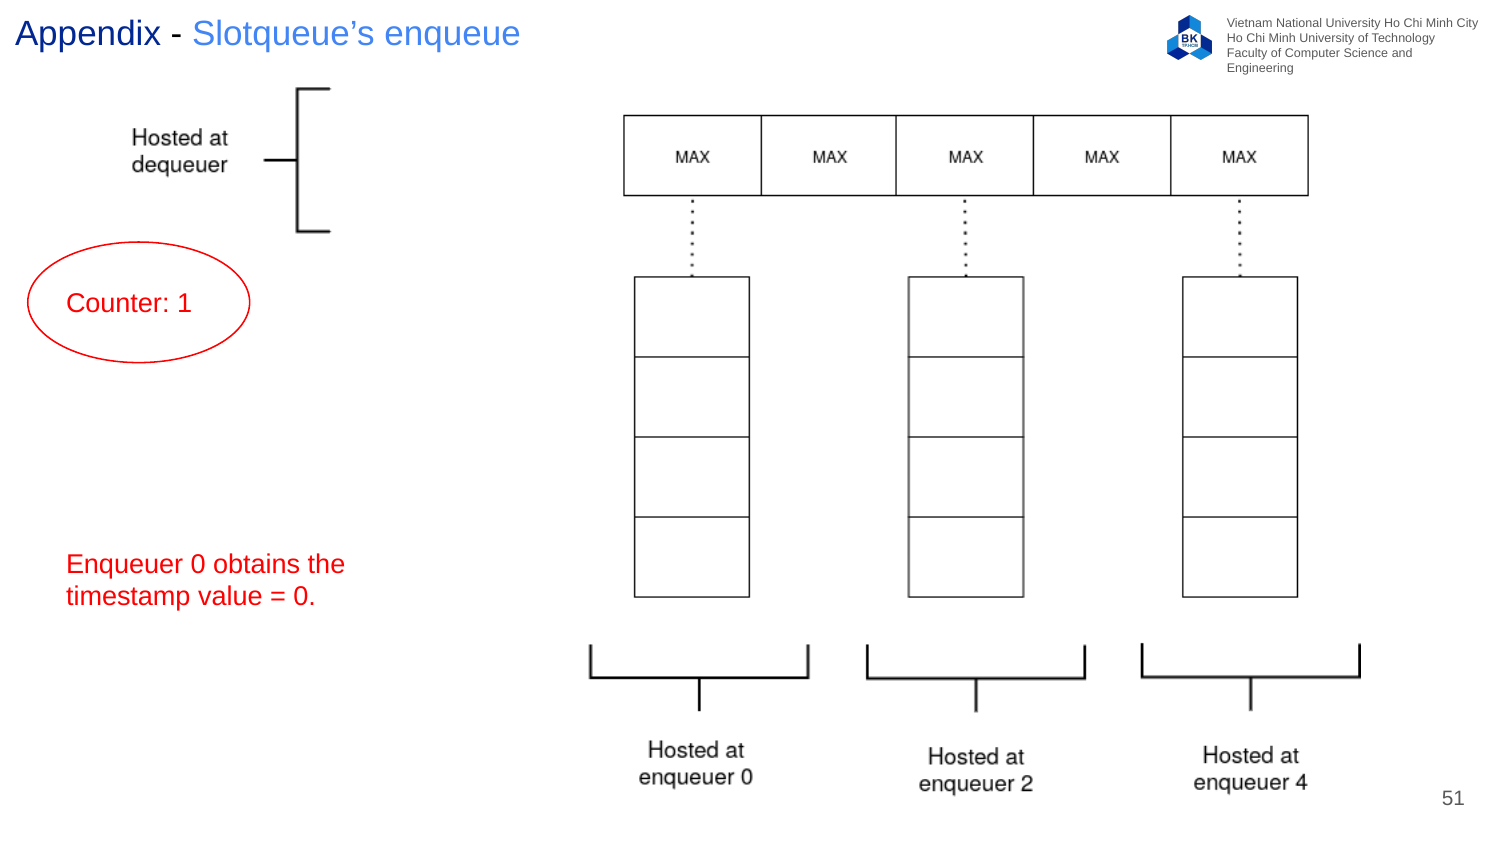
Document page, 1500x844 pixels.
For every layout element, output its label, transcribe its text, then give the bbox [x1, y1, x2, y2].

text_box Enqueuer 0 obtains the timestamp value = 0. [51, 531, 113, 627]
picture [118, 87, 1361, 806]
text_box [1167, 0, 1498, 76]
title Appendix - Slotqueue’s enqueue [0, 0, 1074, 68]
text_box [27, 243, 113, 361]
slide_number ‹#› [1389, 764, 1480, 830]
